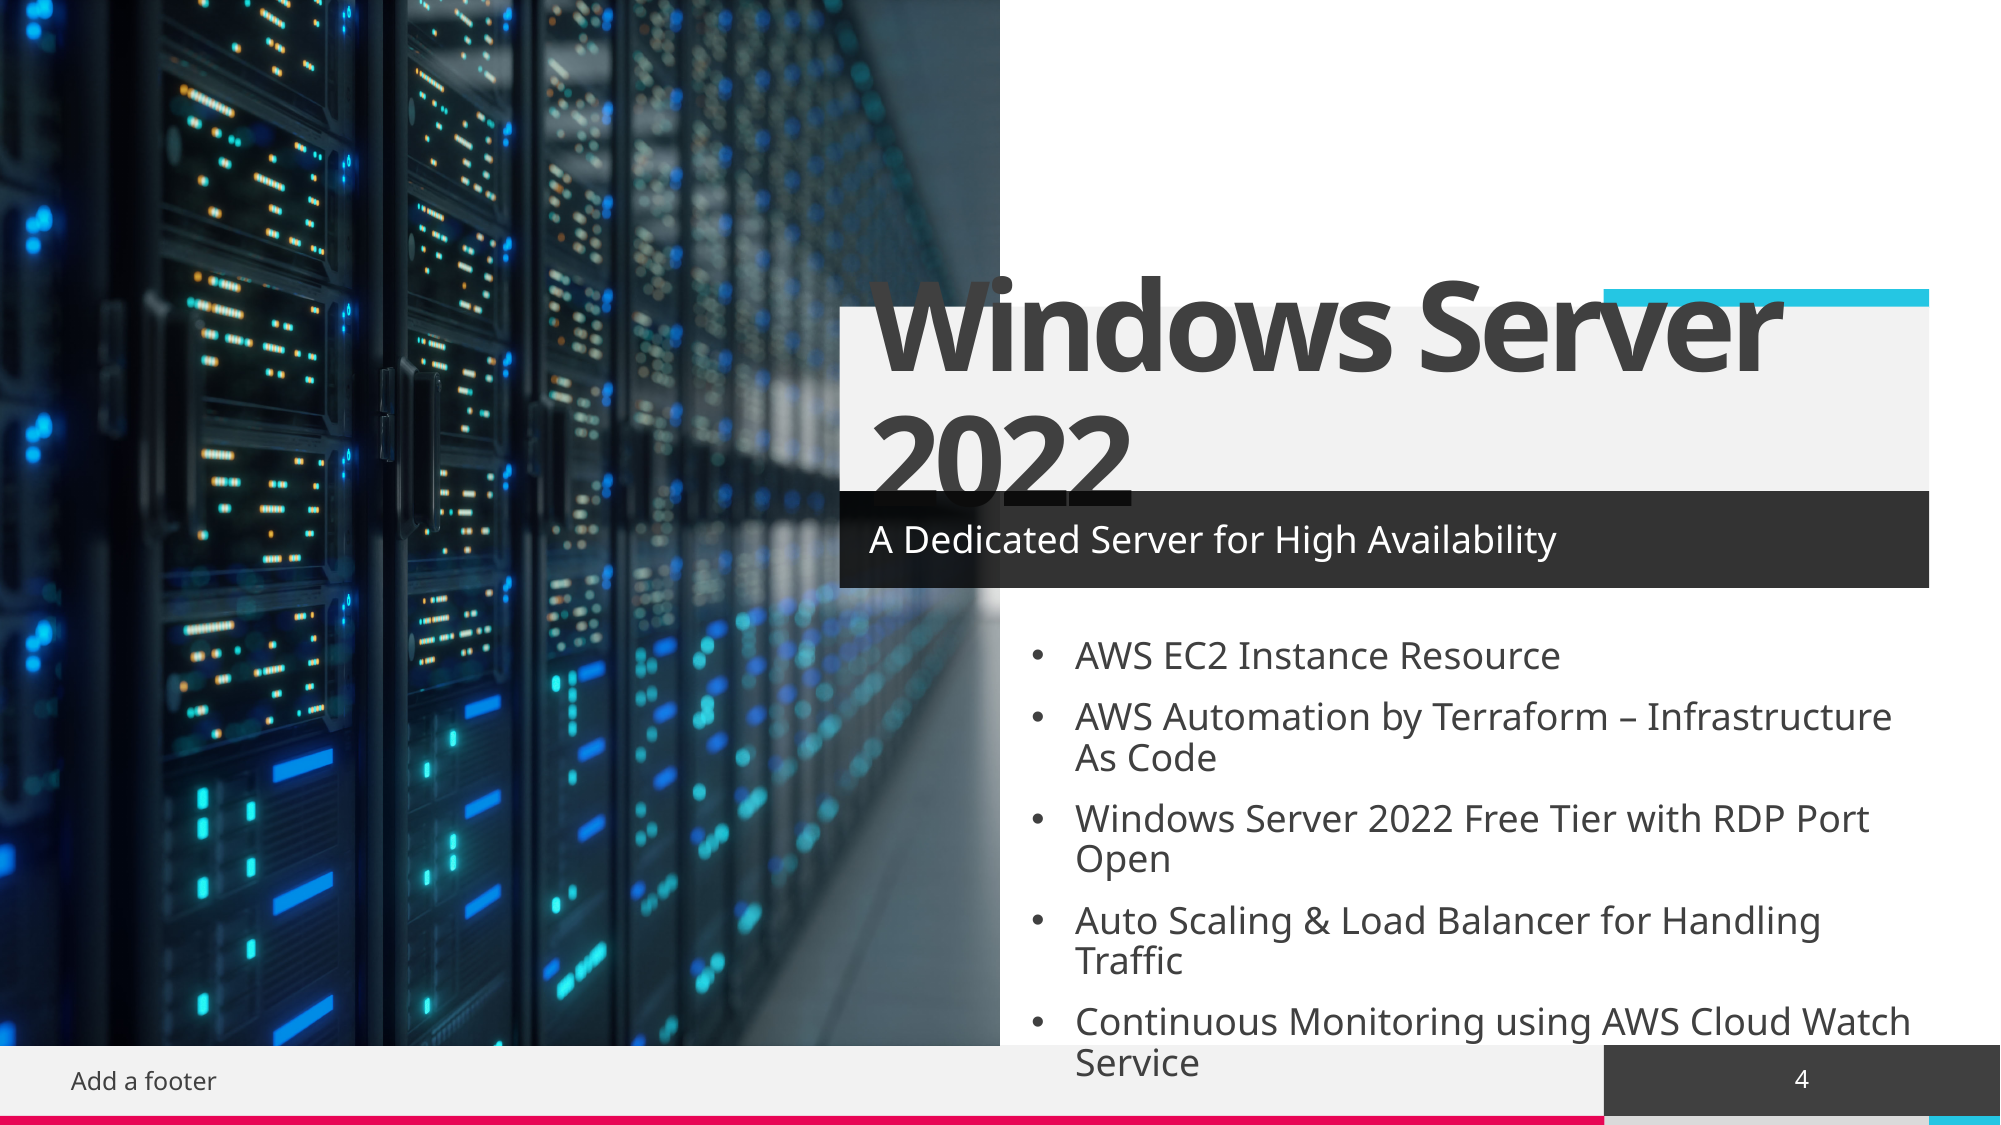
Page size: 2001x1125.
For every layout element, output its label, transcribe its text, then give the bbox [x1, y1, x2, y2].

picture [0, 0, 1000, 1046]
title Windows Server 2022 [1000, 306, 1930, 491]
footer Add a footer [70, 1056, 1000, 1105]
list A Dedicated Server for High Availability [1000, 491, 1930, 588]
list AWS EC2 Instance Resource AWS Automation by Terraform – Infrastructure As Code Windows Server 2022 Free Tier with RDP Port Open Auto Scaling & Load Balancer for Handling Traffic Continuous Monitoring using AWS Cloud Watch Service [1031, 571, 1930, 970]
slide_number 4 [1603, 1045, 2000, 1116]
